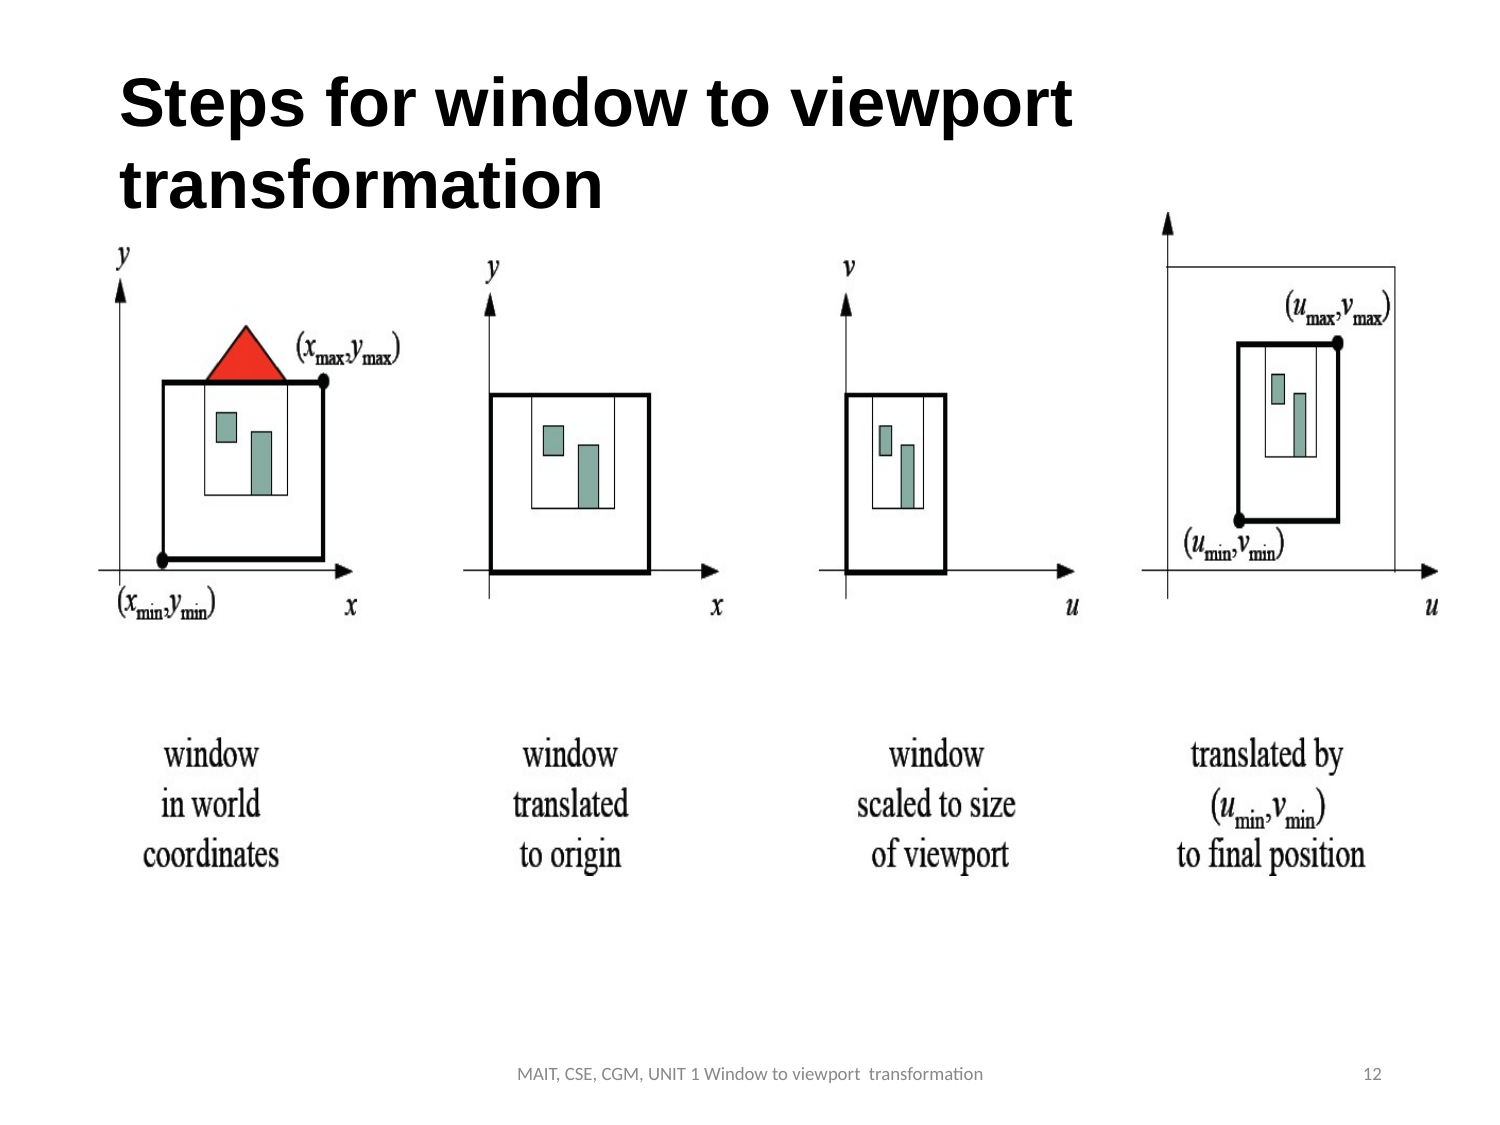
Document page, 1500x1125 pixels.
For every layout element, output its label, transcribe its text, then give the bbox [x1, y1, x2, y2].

slide_number 12 [1059, 1042, 1397, 1103]
title Steps for window to viewport transformation [117, 96, 1382, 181]
footer MAIT, CSE, CGM, UNIT 1 Window to viewport transformation [496, 1042, 1004, 1103]
text_box [98, 212, 1439, 876]
